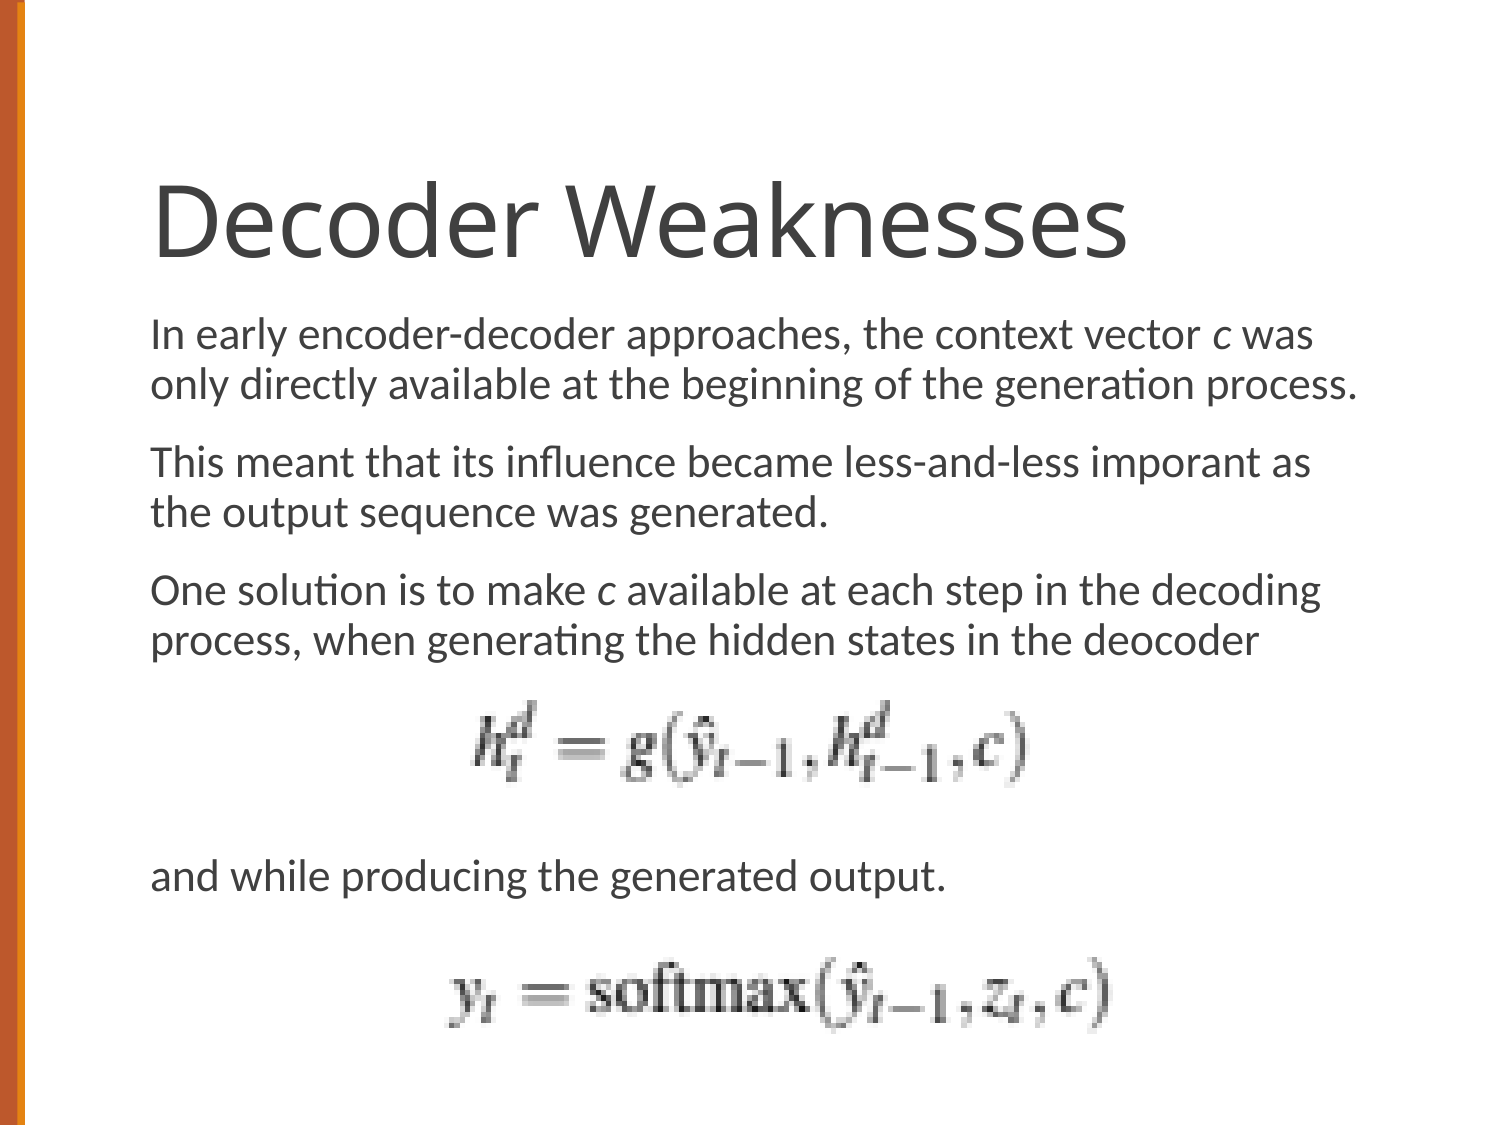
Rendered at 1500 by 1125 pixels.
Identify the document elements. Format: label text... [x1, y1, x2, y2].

title Decoder Weaknesses [135, 47, 1373, 285]
picture [433, 896, 1140, 1090]
picture [433, 629, 1078, 823]
list In early encoder-decoder approaches, the context vector c was only directly available at the beginning of the generation process. This meant that its influence became less-and-less imporant as the output sequence was generated. One solution is to make c available at each step in the decoding process, when generating the hidden states in the deocoder and while producing the generated output. [135, 302, 1373, 963]
